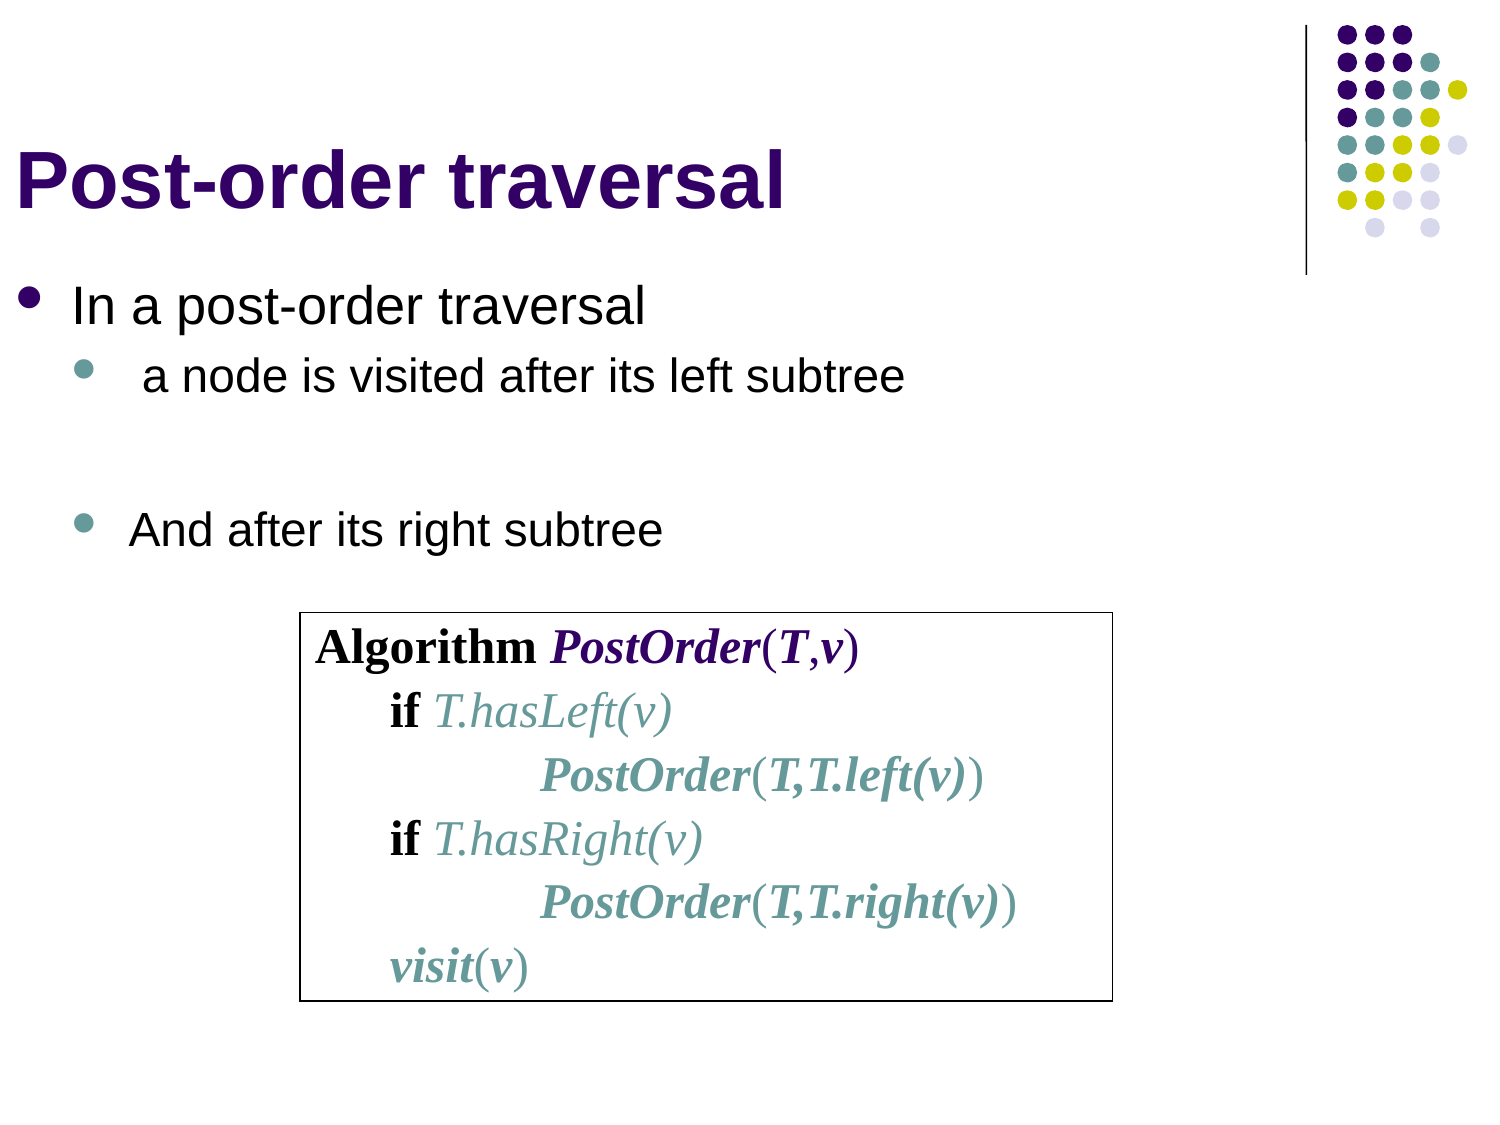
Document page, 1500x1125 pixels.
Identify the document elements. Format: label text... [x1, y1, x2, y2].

text_box Algorithm PostOrder(T,v) if T.hasLeft(v) PostOrder(T,T.left(v)) if T.hasRight(v) PostOrder(T,T.right(v)) visit(v) [299, 612, 1113, 1001]
list In a post-order traversal a node is visited after its left subtree And after its right subtree [0, 262, 1500, 1125]
title Post-order traversal [0, 0, 1313, 233]
